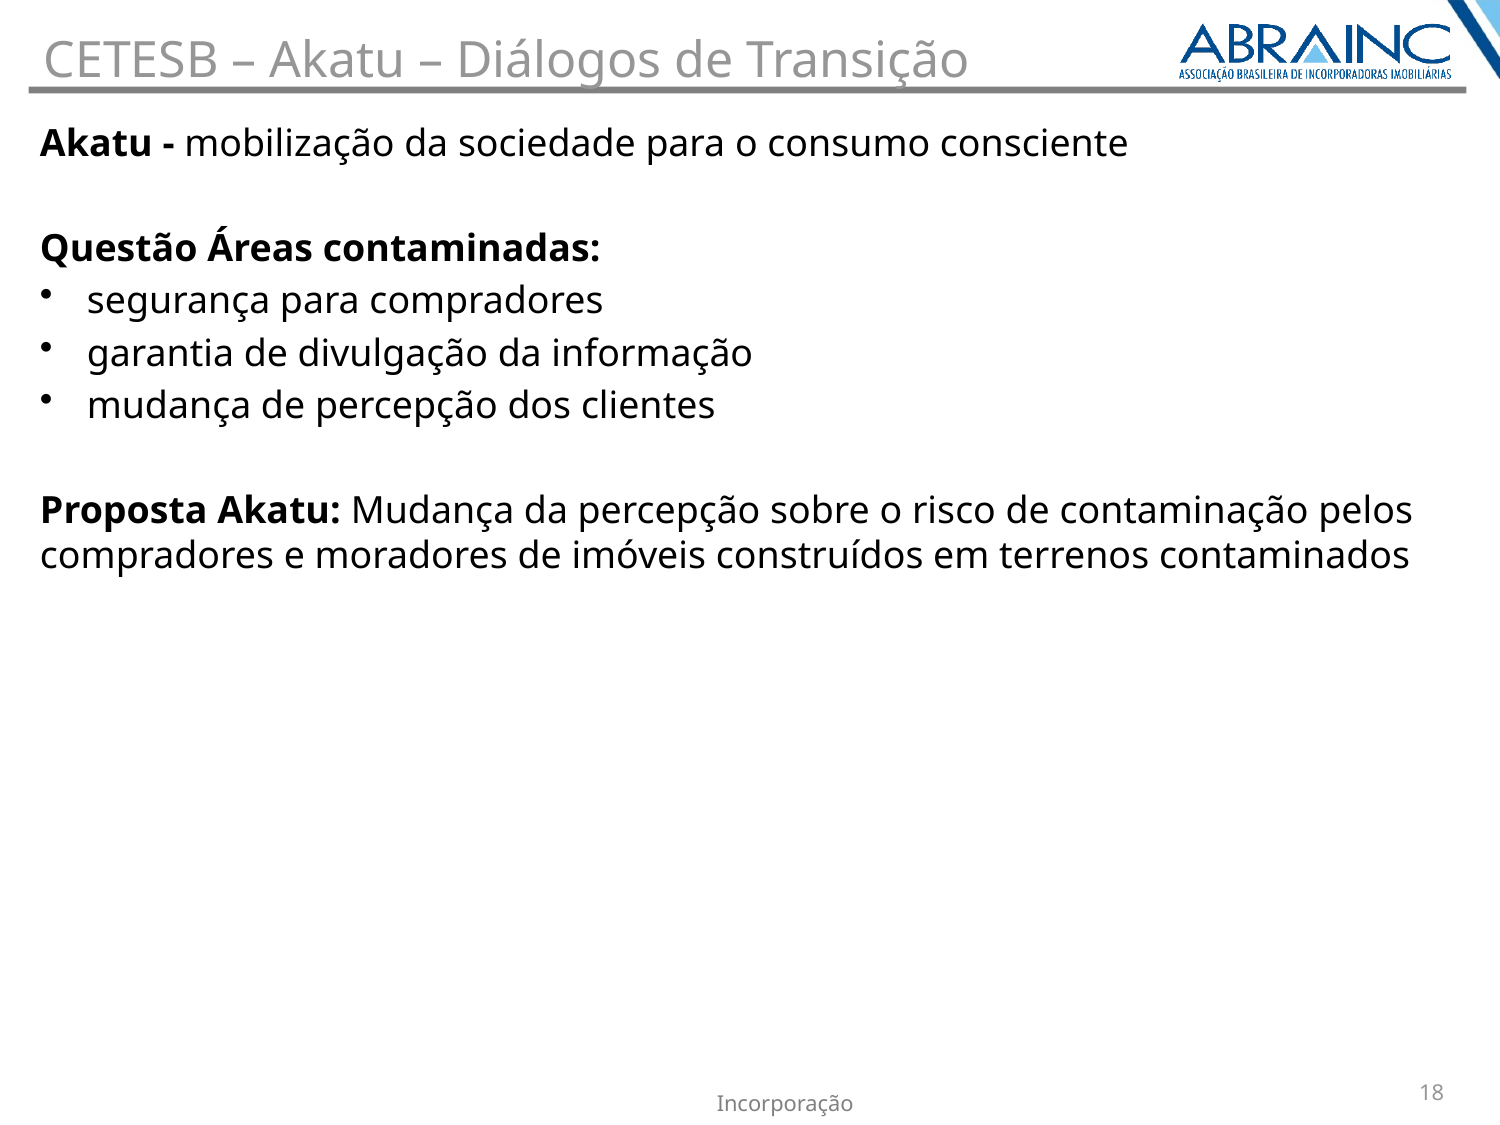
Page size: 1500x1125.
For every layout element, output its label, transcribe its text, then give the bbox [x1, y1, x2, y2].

text_box 18 [1198, 1070, 1459, 1114]
text_box Akatu - mobilização da sociedade para o consumo consciente Questão Áreas contaminadas: segurança para compradores garantia de divulgação da informação mudança de percepção dos clientes Proposta Akatu: Mudança da percepção sobre o risco de contaminação pelos compradores e moradores de imóveis construídos em terrenos contaminados [29, 113, 1445, 635]
text_box Incorporação [655, 1081, 916, 1125]
picture [1174, 0, 1500, 83]
title CETESB – Akatu – Diálogos de Transição [29, 0, 1244, 113]
